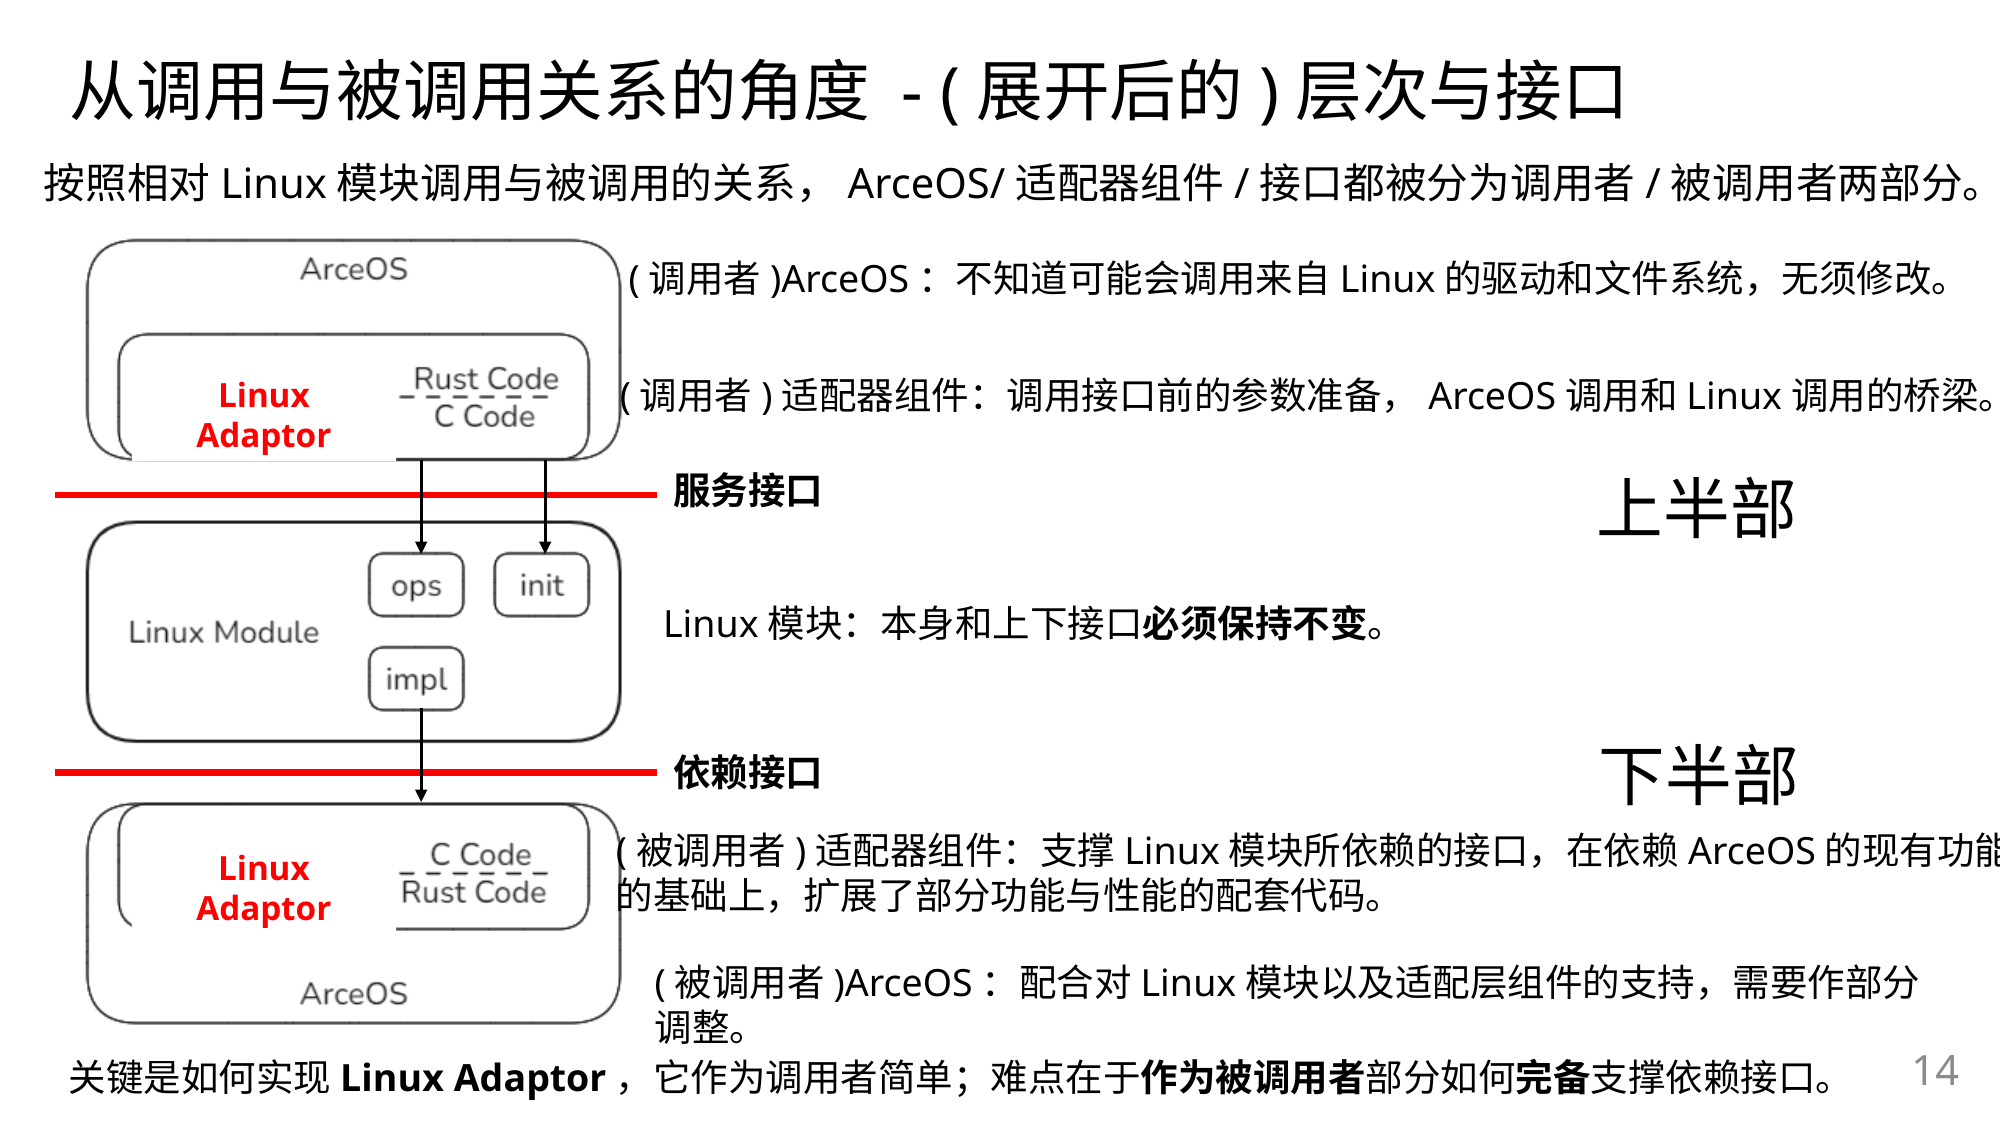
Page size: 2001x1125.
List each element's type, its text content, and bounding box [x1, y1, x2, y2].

text_box (调用者)适配器组件：调用接口前的参数准备，ArceOS调用和Linux调用的桥梁。 [636, 364, 2000, 425]
picture [72, 773, 636, 1039]
text_box 按照相对Linux模块调用与被调用的关系，ArceOS/适配器组件/接口都被分为调用者/被调用者两部分。 [28, 149, 2000, 214]
picture [72, 496, 636, 772]
text_box 依赖接口 [658, 741, 839, 802]
text_box (被调用者)适配器组件：支撑Linux模块所依赖的接口，在依赖ArceOS的现有功能 的基础上，扩展了部分功能与性能的配套代码。 [636, 819, 2000, 925]
text_box 上半部 [1582, 459, 1813, 555]
text_box 服务接口 [658, 459, 839, 520]
text_box (调用者)ArceOS：不知道可能会调用来自Linux的驱动和文件系统，无须修改。 [636, 247, 1985, 308]
text_box 关键是如何实现Linux Adaptor，它作为调用者简单；难点在于作为被调用者部分如何完备支撑依赖接口。 [53, 1046, 1868, 1107]
text_box Linux模块：本身和上下接口必须保持不变。 [648, 592, 1421, 653]
slide_number 14 [1868, 1042, 1975, 1103]
picture [72, 225, 636, 494]
text_box 从调用与被调用关系的角度 - (展开后的)层次与接口 [54, 41, 1931, 136]
text_box 下半部 [1583, 726, 1814, 822]
text_box (被调用者)ArceOS：配合对Linux模块以及适配层组件的支持，需要作部分调整。 [639, 951, 1959, 1057]
